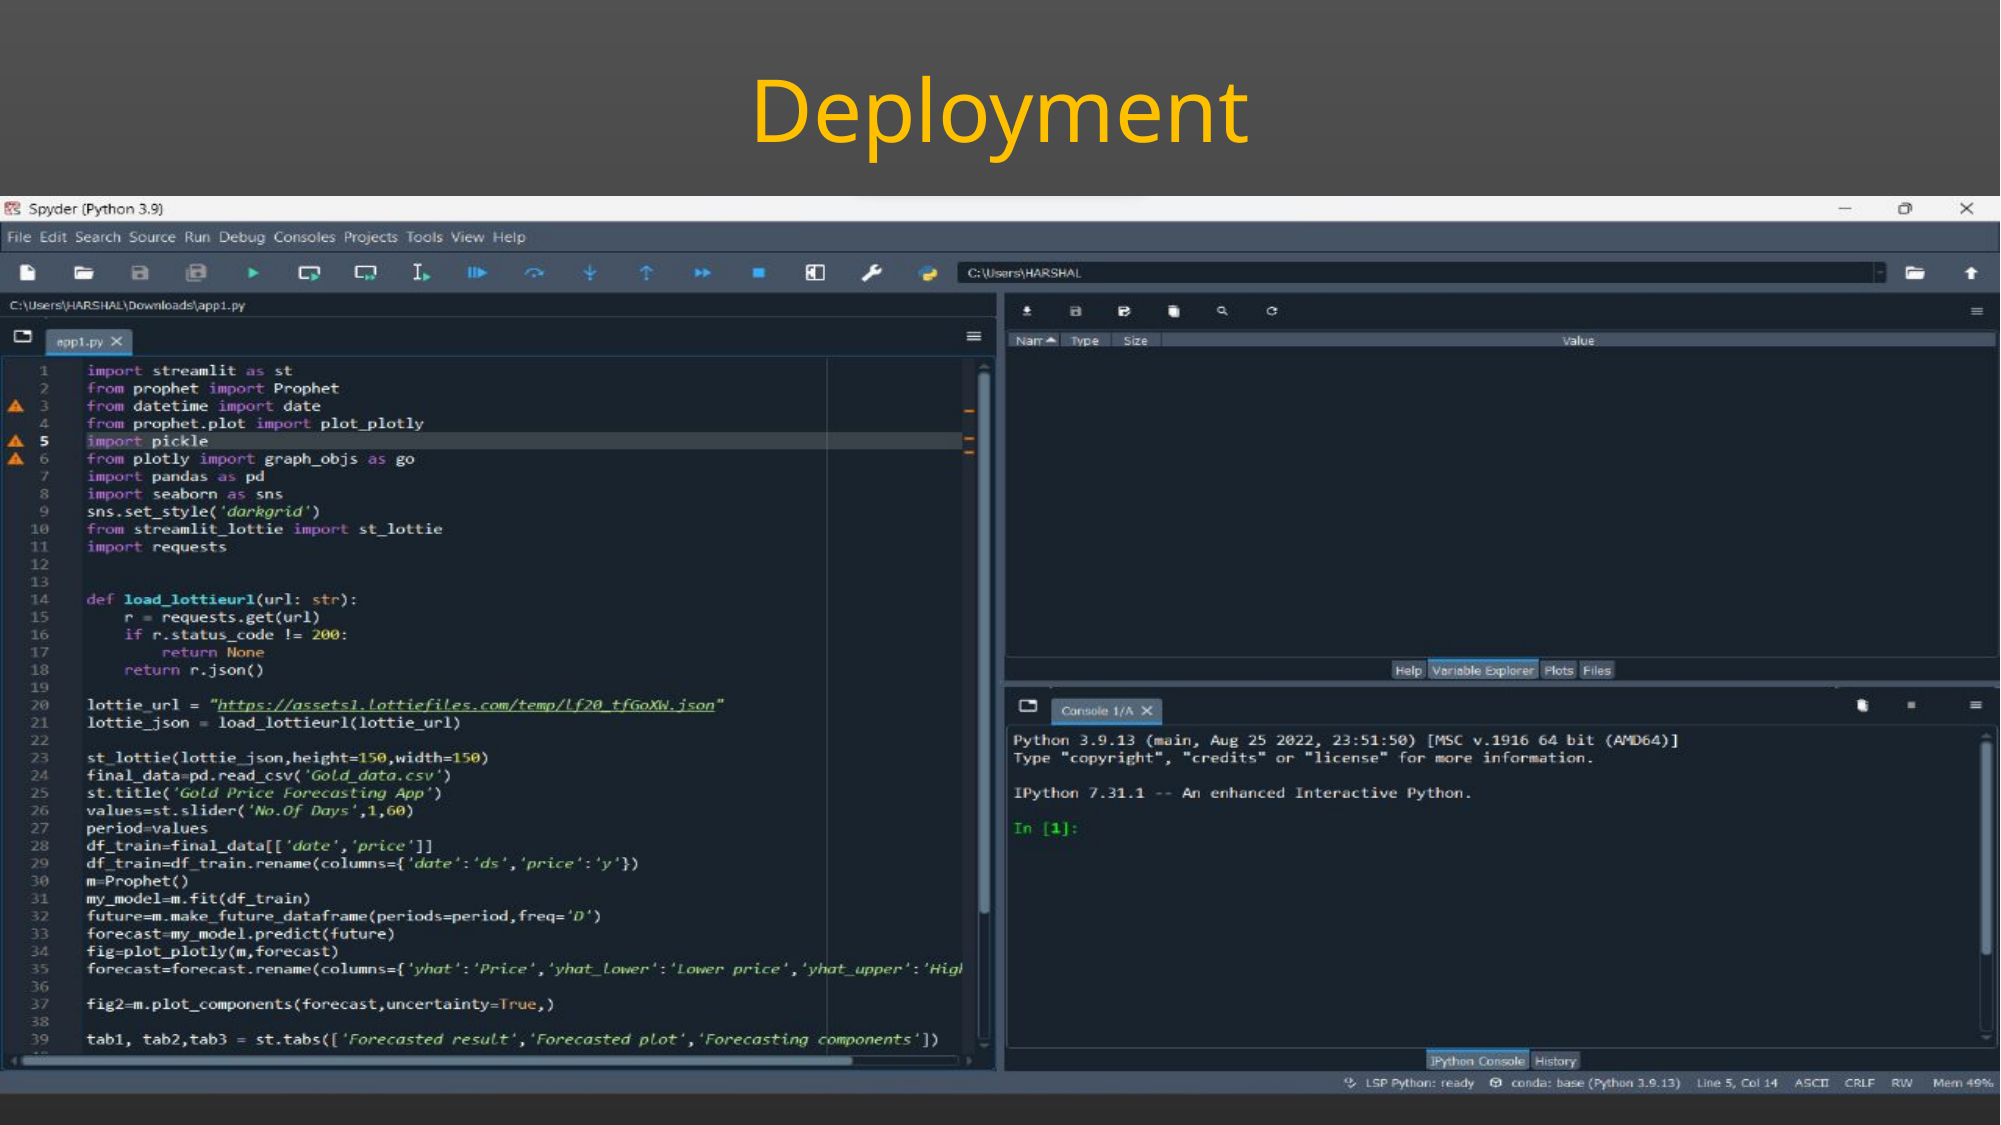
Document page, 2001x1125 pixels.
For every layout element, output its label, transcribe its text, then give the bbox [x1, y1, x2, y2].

picture [0, 196, 2000, 1095]
title Deployment [137, 59, 1863, 169]
